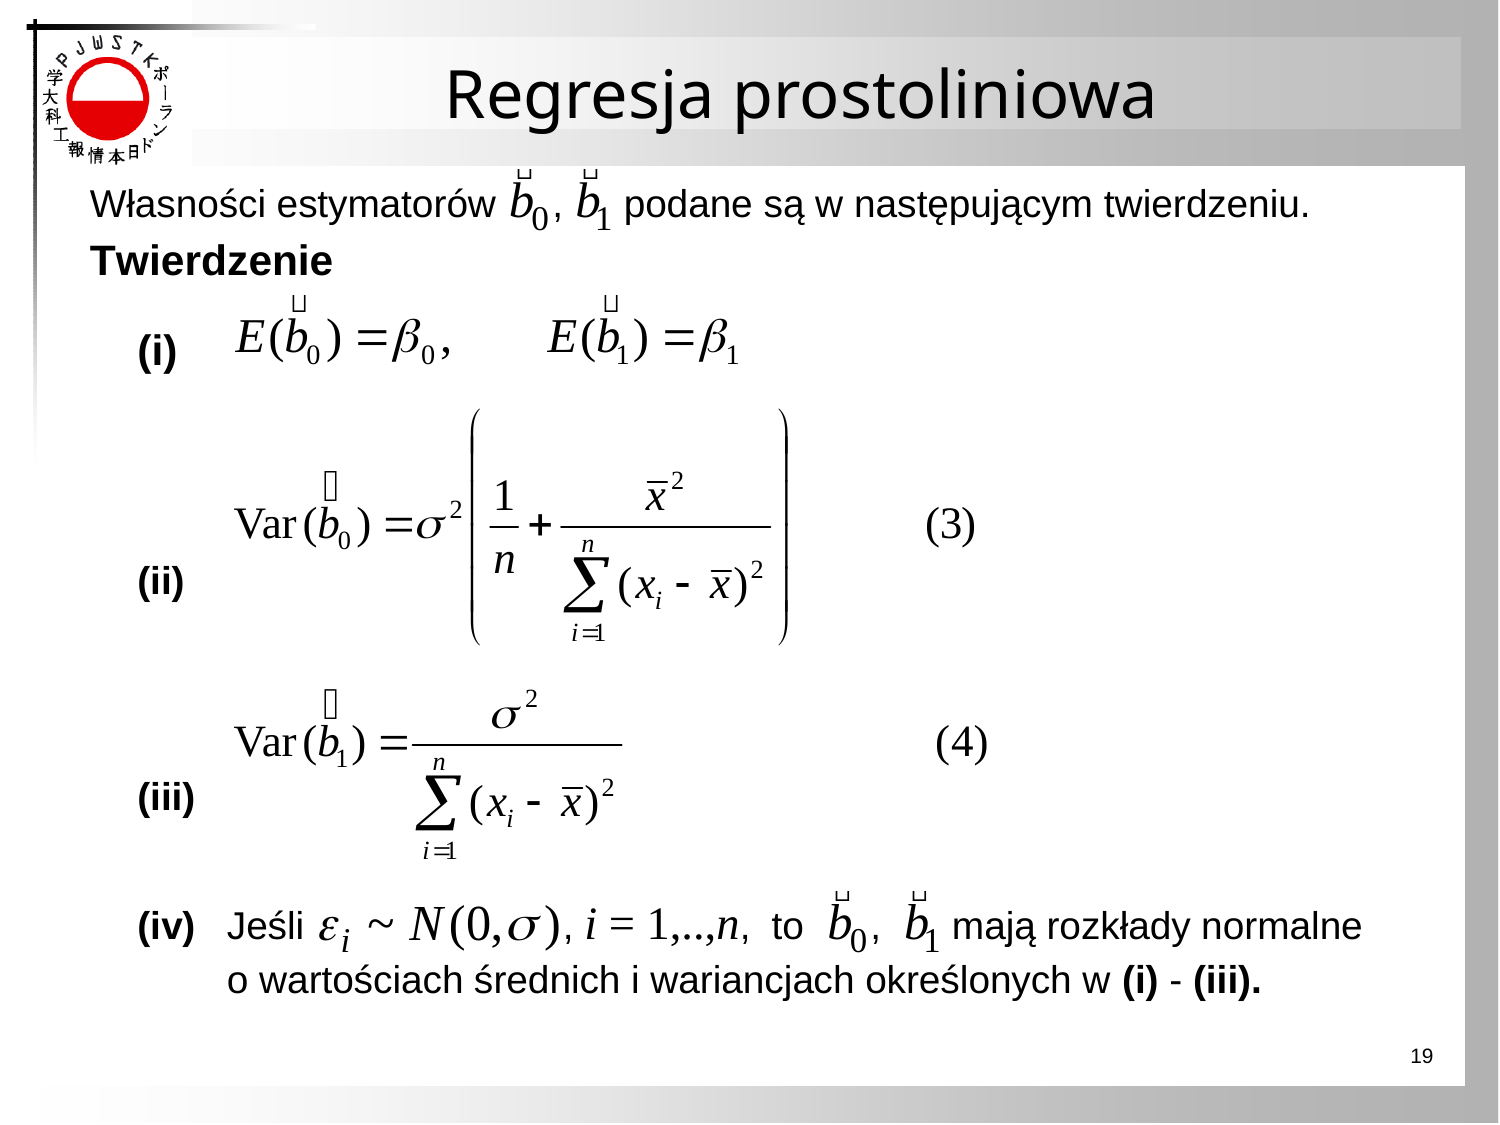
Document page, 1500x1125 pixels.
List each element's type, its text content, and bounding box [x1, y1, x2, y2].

slide_number 19 [1352, 1051, 1449, 1081]
text_box Regresja prostoliniowa [259, 44, 1355, 140]
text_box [89, 169, 1462, 1043]
